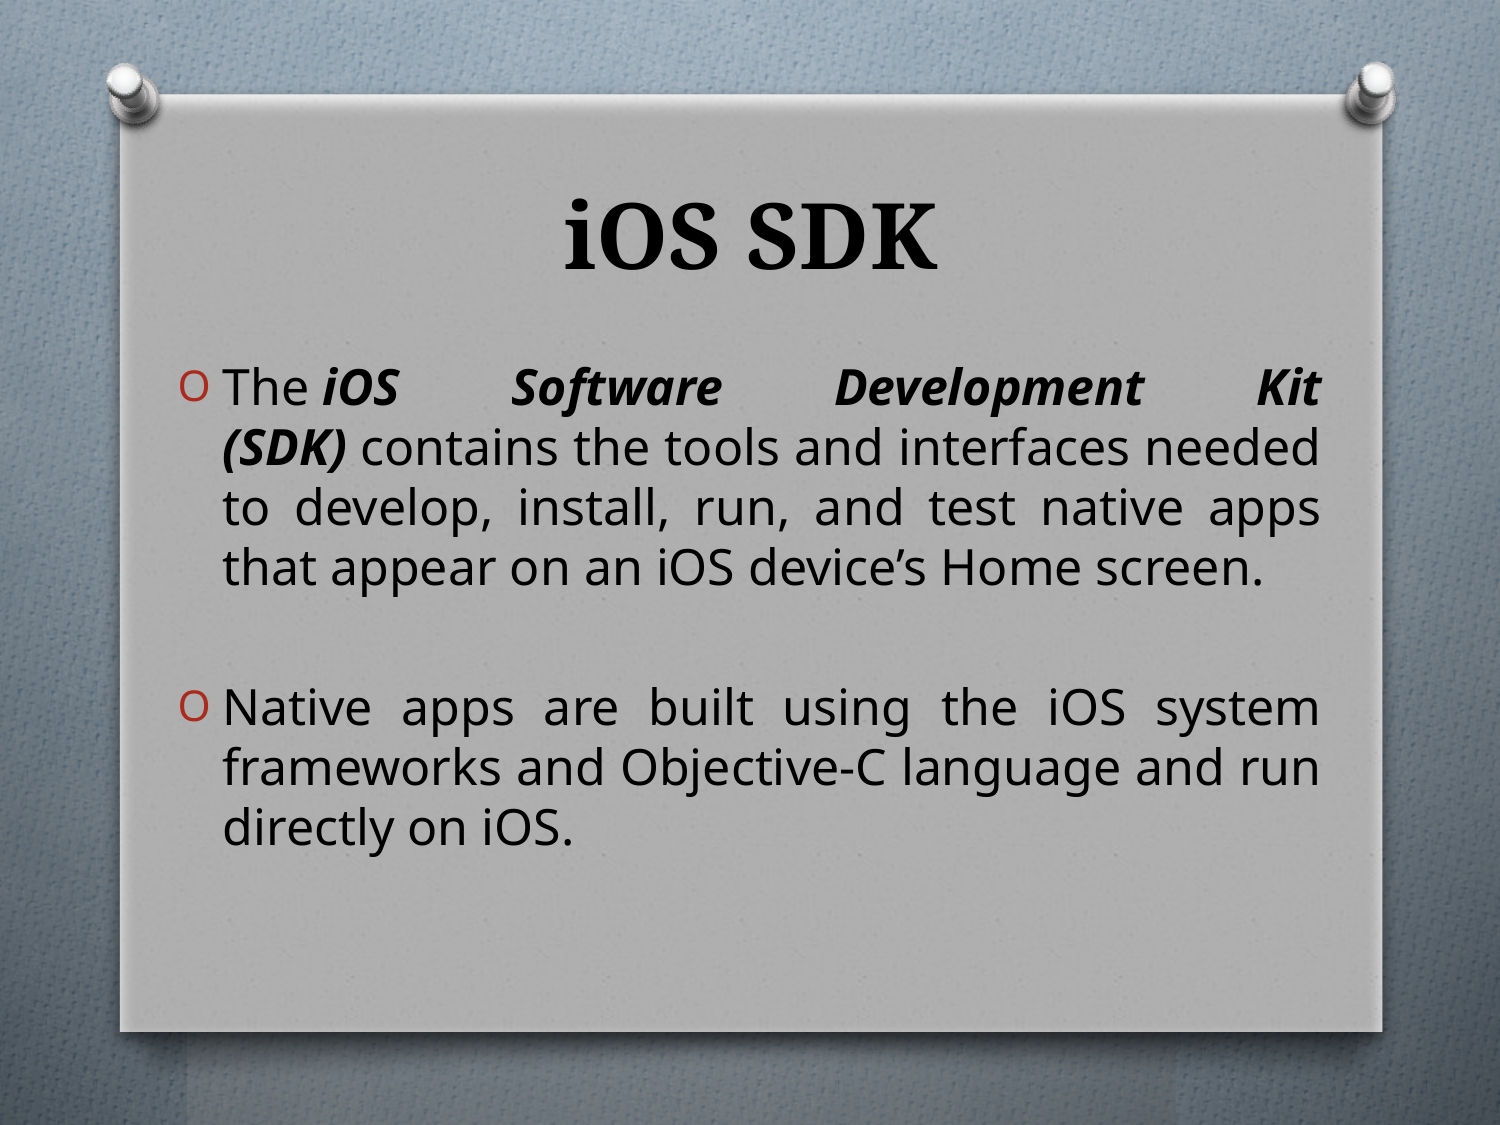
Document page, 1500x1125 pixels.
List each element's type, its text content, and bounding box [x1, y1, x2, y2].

picture [75, 29, 198, 153]
picture [1317, 35, 1439, 156]
list The iOS Software Development Kit (SDK) contains the tools and interfaces needed to develop, install, run, and test native apps that appear on an iOS device’s Home screen. Native apps are built using the iOS system frameworks and Objective-C language and run directly on iOS. [162, 347, 1338, 939]
title iOS SDK [179, 134, 1323, 332]
